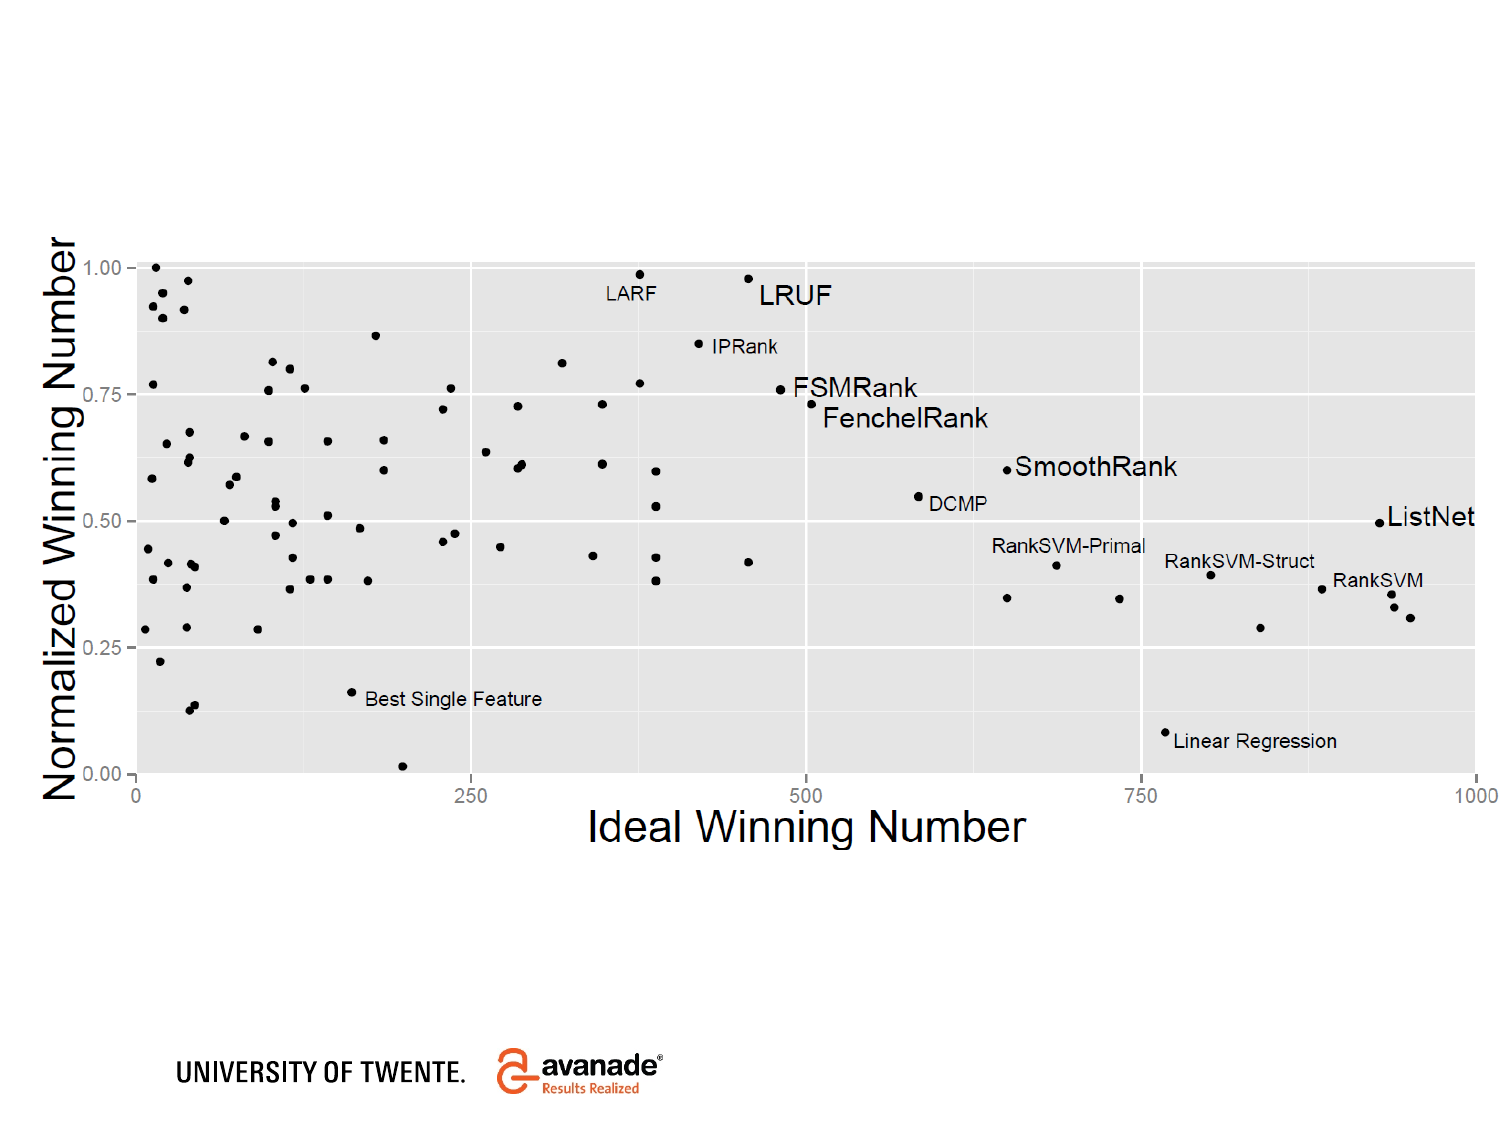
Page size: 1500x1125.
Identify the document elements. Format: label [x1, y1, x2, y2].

picture [497, 1048, 663, 1094]
list [30, 237, 1500, 851]
